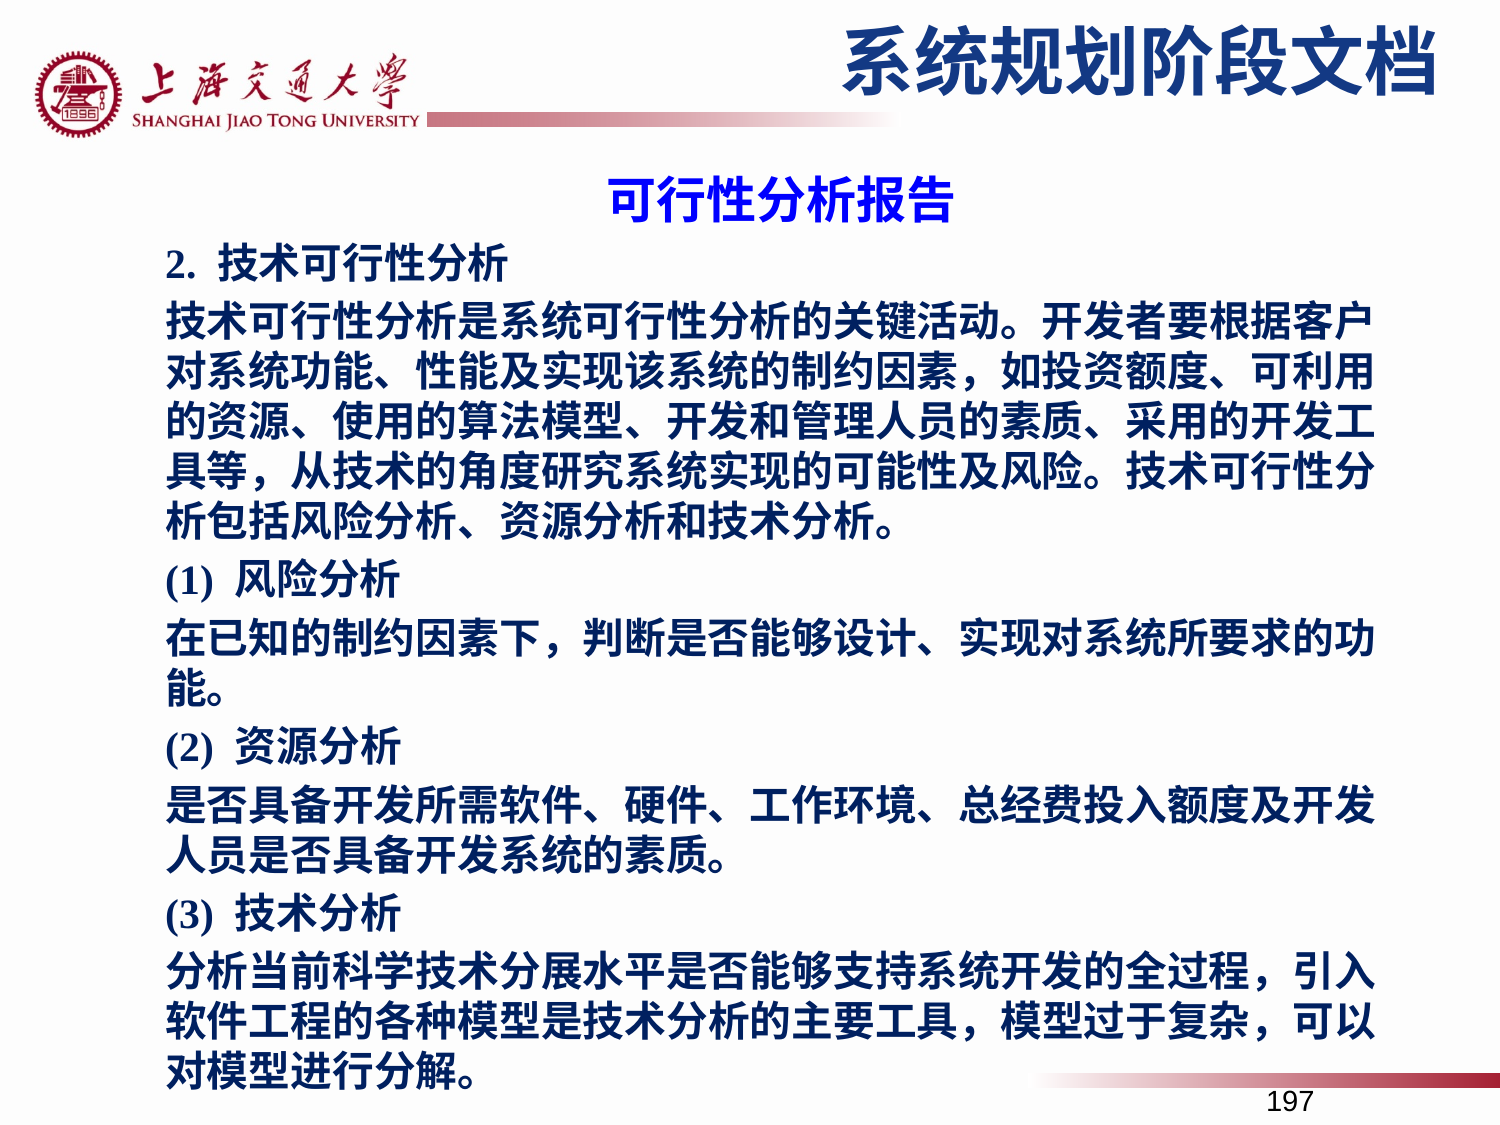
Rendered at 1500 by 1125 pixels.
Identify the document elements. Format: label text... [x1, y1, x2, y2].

text_box 可行性分析报告 2. 技术可行性分析 技术可行性分析是系统可行性分析的关键活动。开发者要根据客户对系统功能、性能及实现该系统的制约因素，如投资额度、可利用的资源、使用的算法模型、开发和管理人员的素质、采用的开发工具等，从技术的角度研究系统实现的可能性及风险。技术可行性分析包括风险分析、资源分析和技术分析。 (1) 风险分析 在已知的制约因素下，判断是否能够设计、实现对系统所要求的功能。 (2) 资源分析 是否具备开发所需软件、硬件、工作环境、总经费投入额度及开发人员是否具备开发系统的素质。 (3) 技术分析 分析当前科学技术分展水平是否能够支持系统开发的全过程，引入软件工程的各种模型是技术分析的主要工具，模型过于复杂，可以对模型进行分解。 [76, 160, 1412, 1035]
slide_number 197 [1086, 1074, 1495, 1125]
picture [1495, 1088, 1500, 1125]
text_box 系统规划阶段文档 [53, 7, 1455, 102]
picture [0, 0, 1500, 1125]
